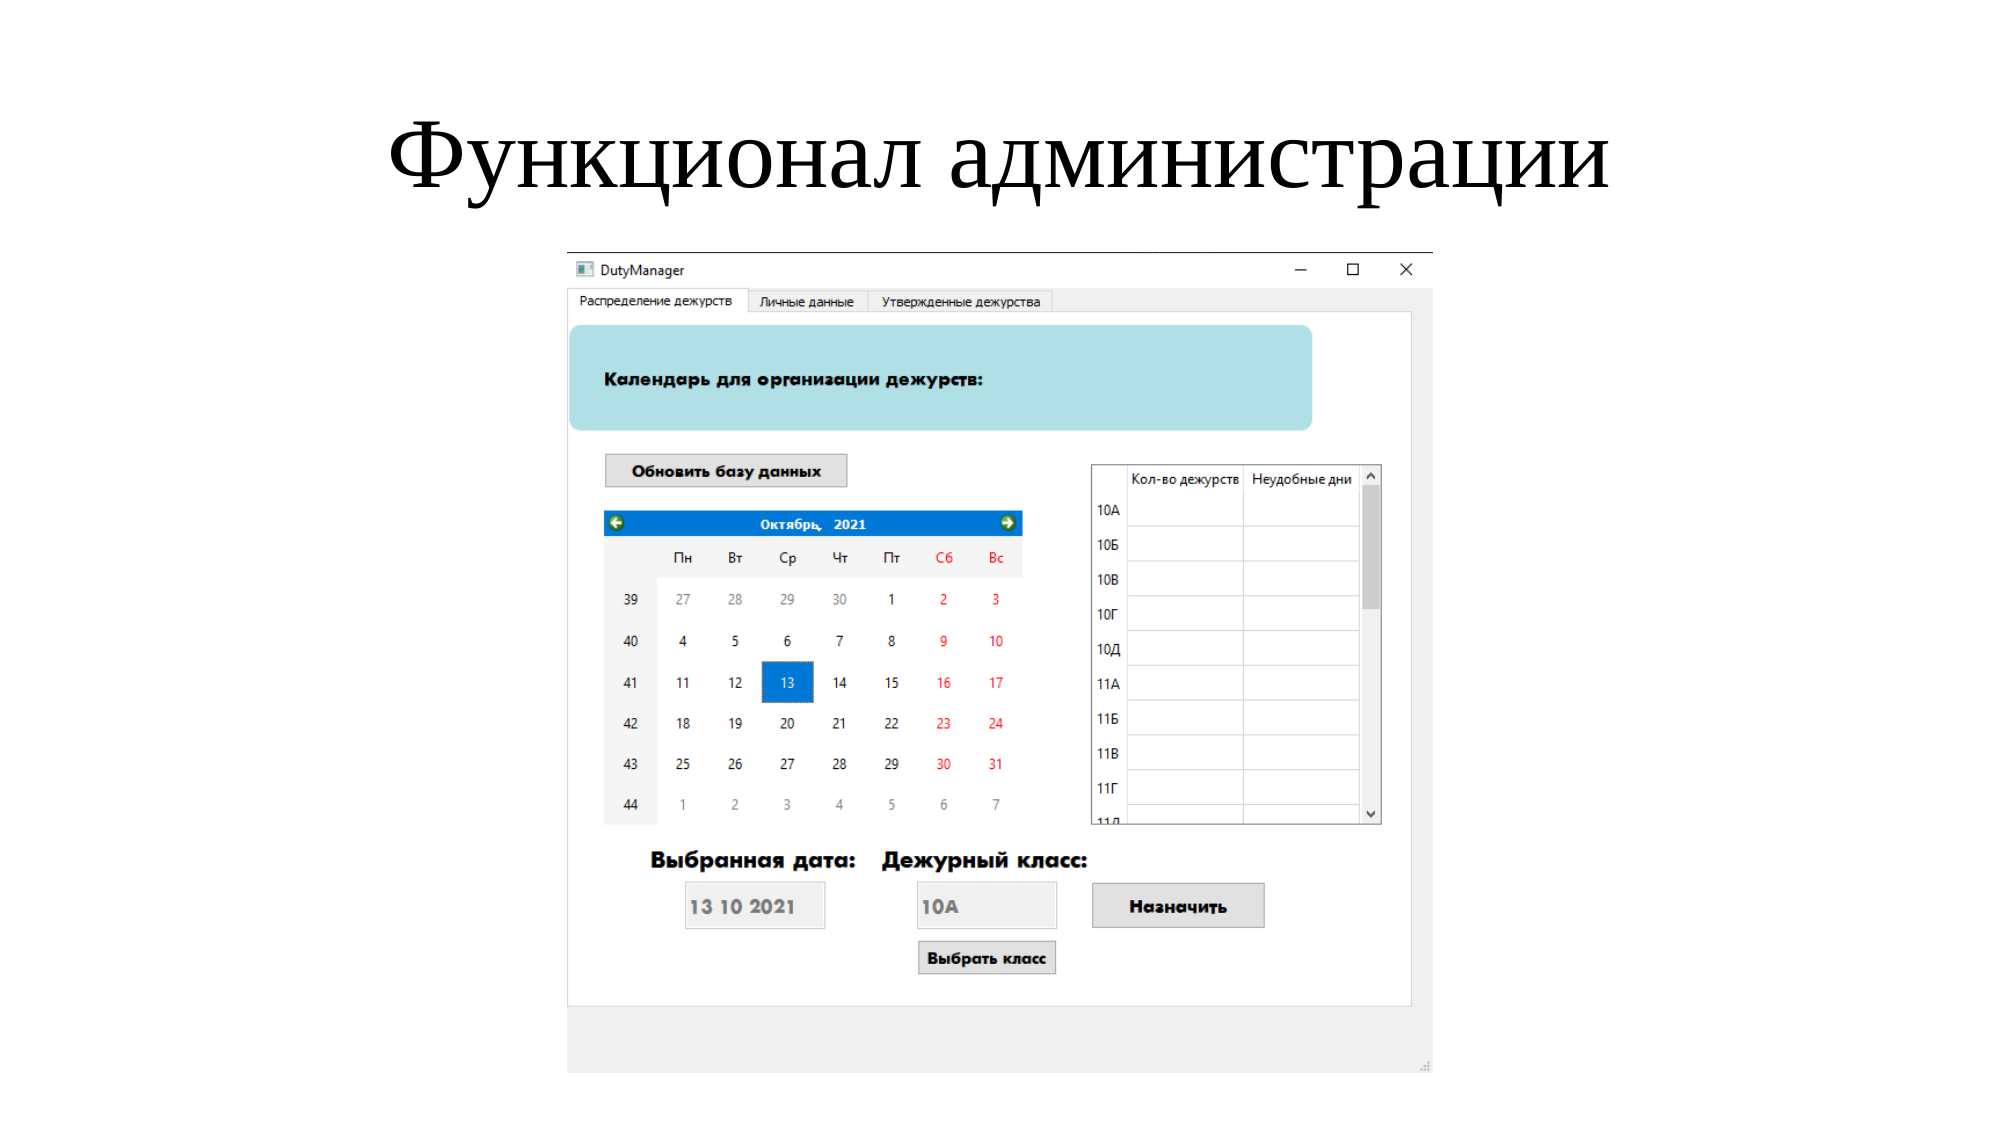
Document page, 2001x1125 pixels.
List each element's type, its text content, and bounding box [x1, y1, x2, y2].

picture [567, 252, 1433, 1073]
text_box Функционал администрации [0, 57, 2000, 253]
